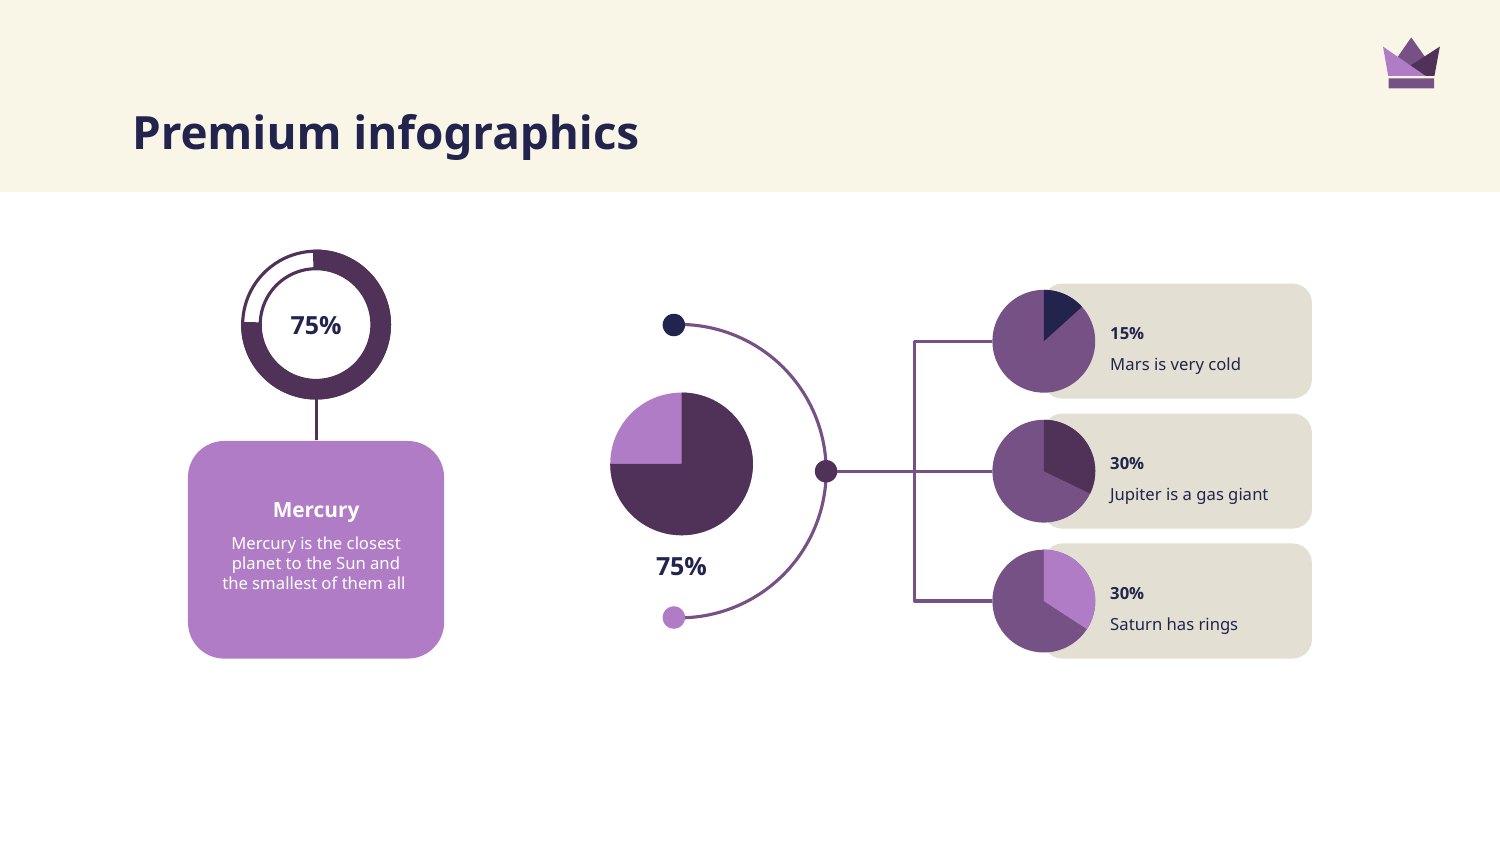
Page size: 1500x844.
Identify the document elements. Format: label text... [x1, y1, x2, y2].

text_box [532, 283, 1313, 659]
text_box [1382, 37, 1440, 89]
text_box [187, 250, 445, 659]
title Premium infographics [116, 88, 1383, 168]
